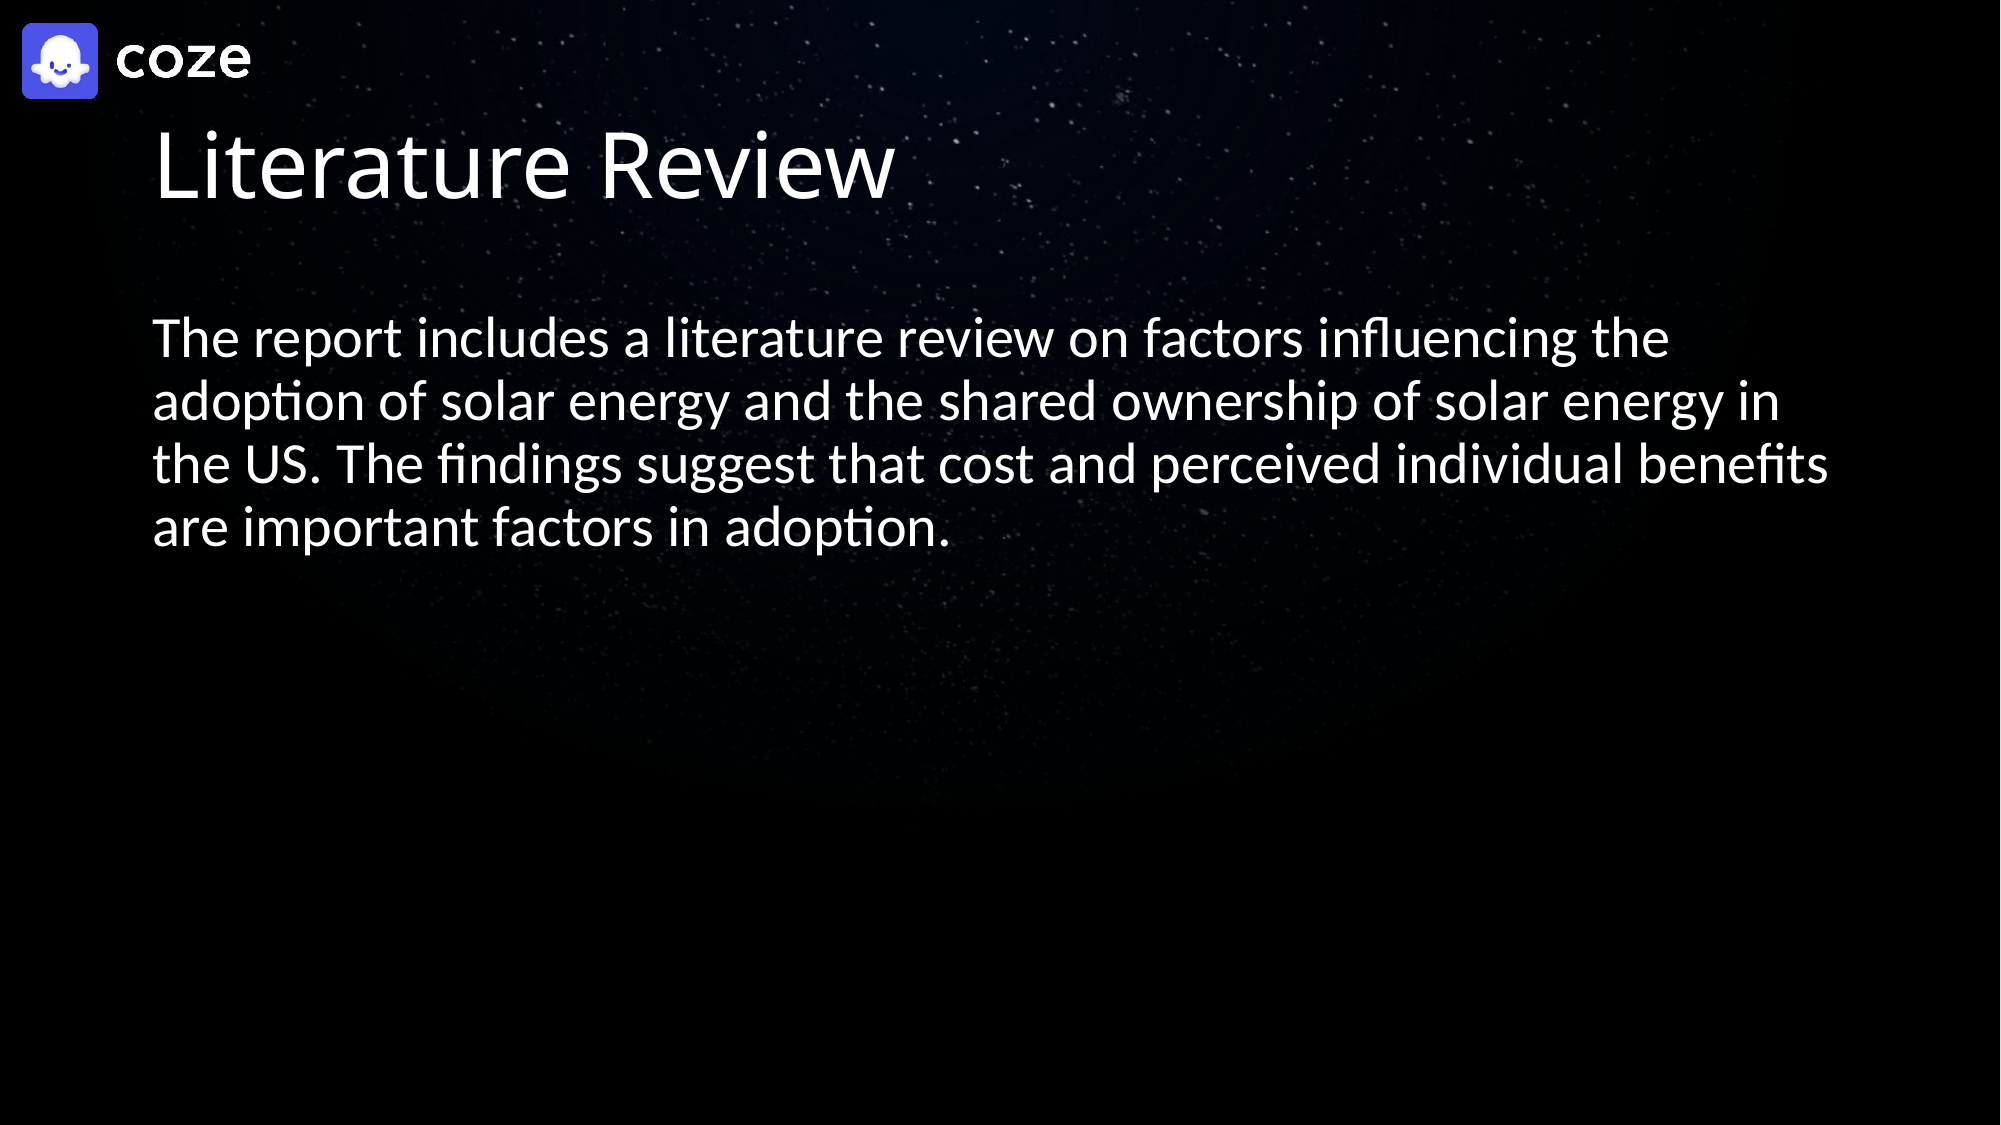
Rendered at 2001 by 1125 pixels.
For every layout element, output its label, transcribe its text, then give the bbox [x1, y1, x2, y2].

picture [0, 0, 2001, 1125]
title Literature Review [137, 59, 1863, 278]
list The report includes a literature review on factors influencing the adoption of solar energy and the shared ownership of solar energy in the US. The findings suggest that cost and perceived individual benefits are important factors in adoption. [137, 299, 1863, 1014]
